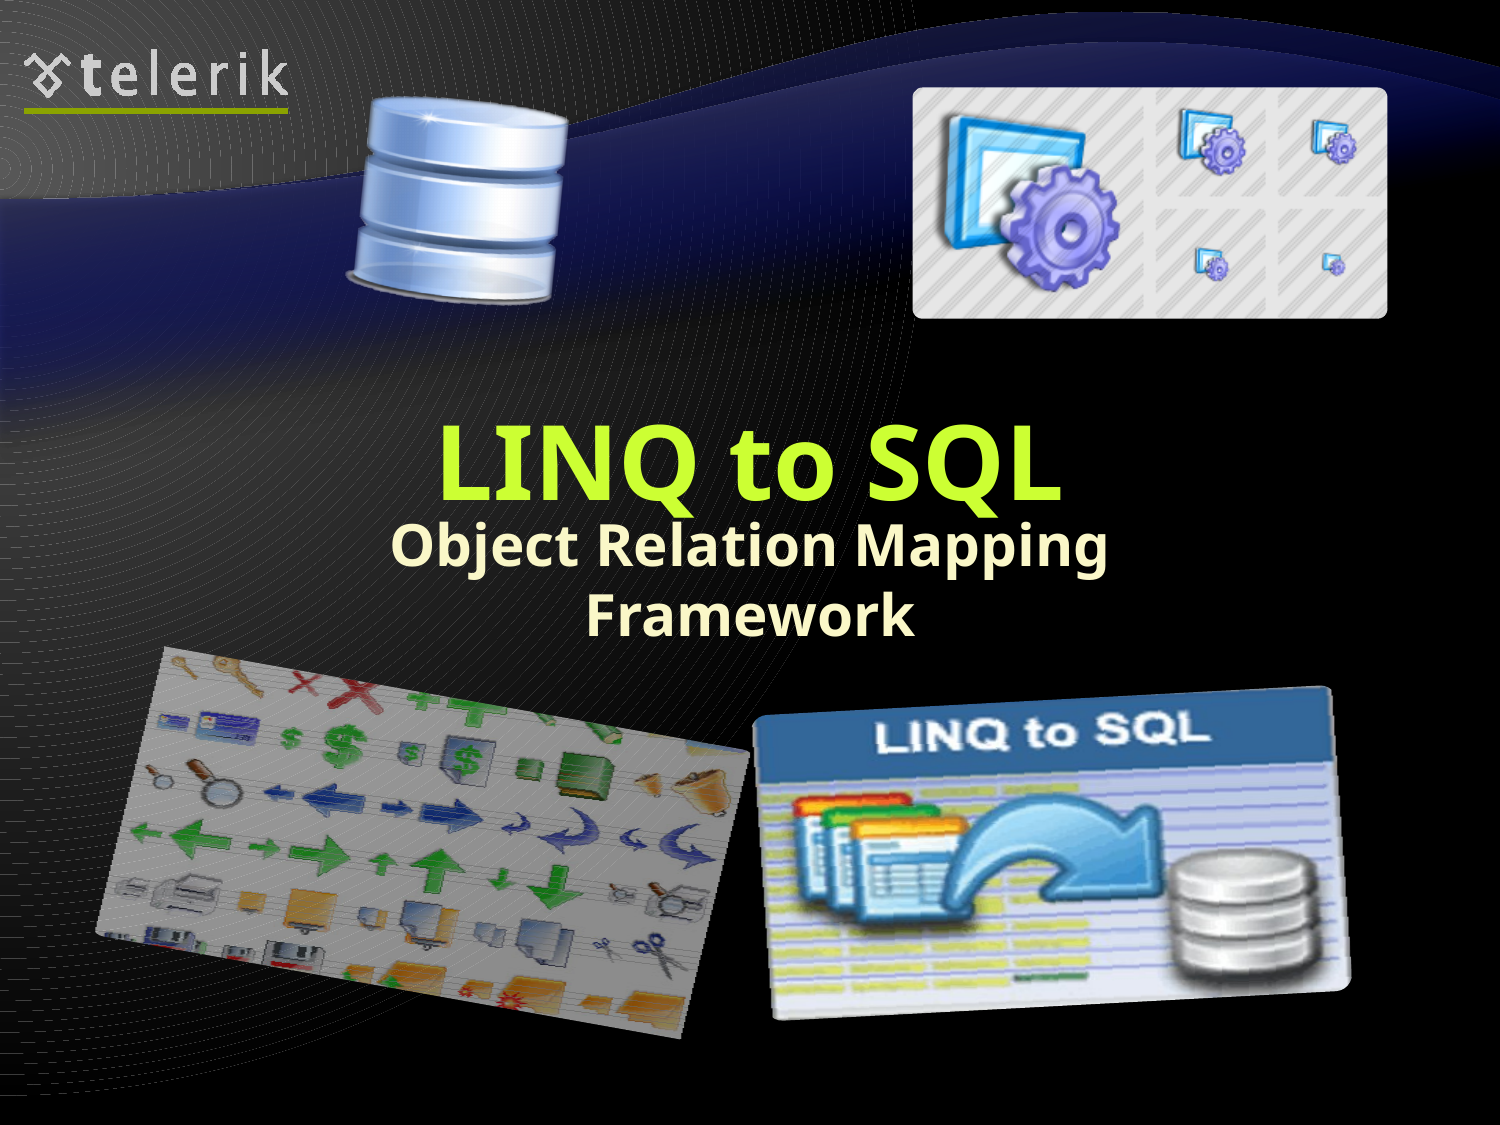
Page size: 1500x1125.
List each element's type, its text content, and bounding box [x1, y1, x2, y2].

picture [24, 49, 288, 114]
picture [751, 685, 1352, 1021]
picture [95, 646, 751, 1040]
picture [912, 87, 1388, 319]
subtitle Object Relation Mapping Framework [225, 531, 1275, 625]
picture [341, 88, 572, 314]
title LINQ to SQL [225, 412, 1275, 525]
